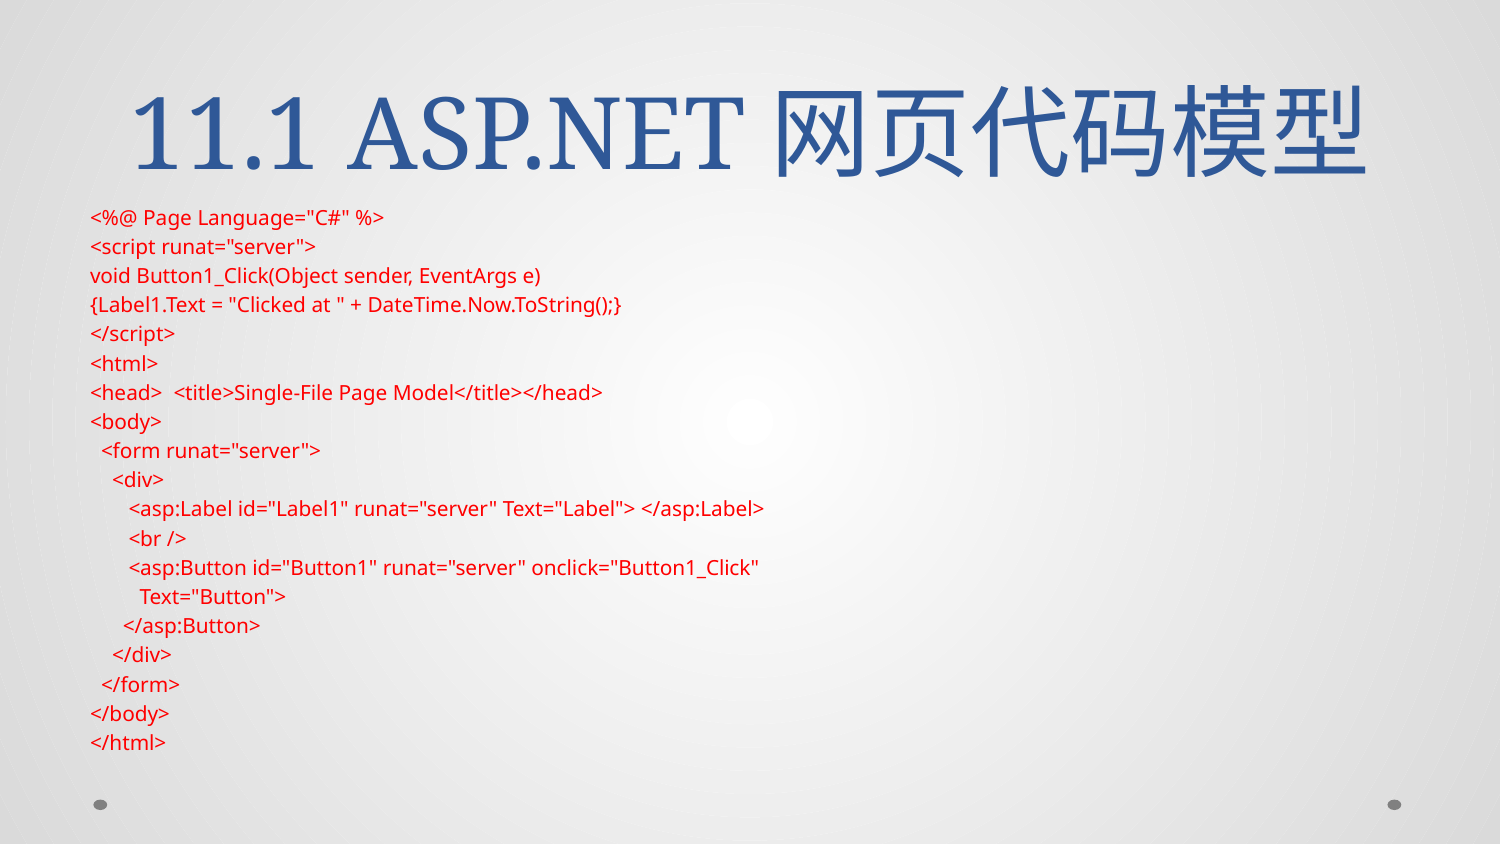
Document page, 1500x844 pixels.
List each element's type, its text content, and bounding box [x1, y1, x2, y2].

title 11.1 ASP.NET网页代码模型 [75, 0, 1425, 196]
list <%@ Page Language="C#" %> <script runat="server"> void Button1_Click(Object sender, EventArgs e) {Label1.Text = "Clicked at " + DateTime.Now.ToString();} </script> <html> <head> <title>Single-File Page Model</title></head> <body> <form runat="server"> <div> <asp:Label id="Label1" runat="server" Text="Label"> </asp:Label> <br /> <asp:Button id="Button1" runat="server" onclick="Button1_Click" Text="Button"> </asp:Button> </div> </form> </body> </html> [75, 196, 1425, 754]
